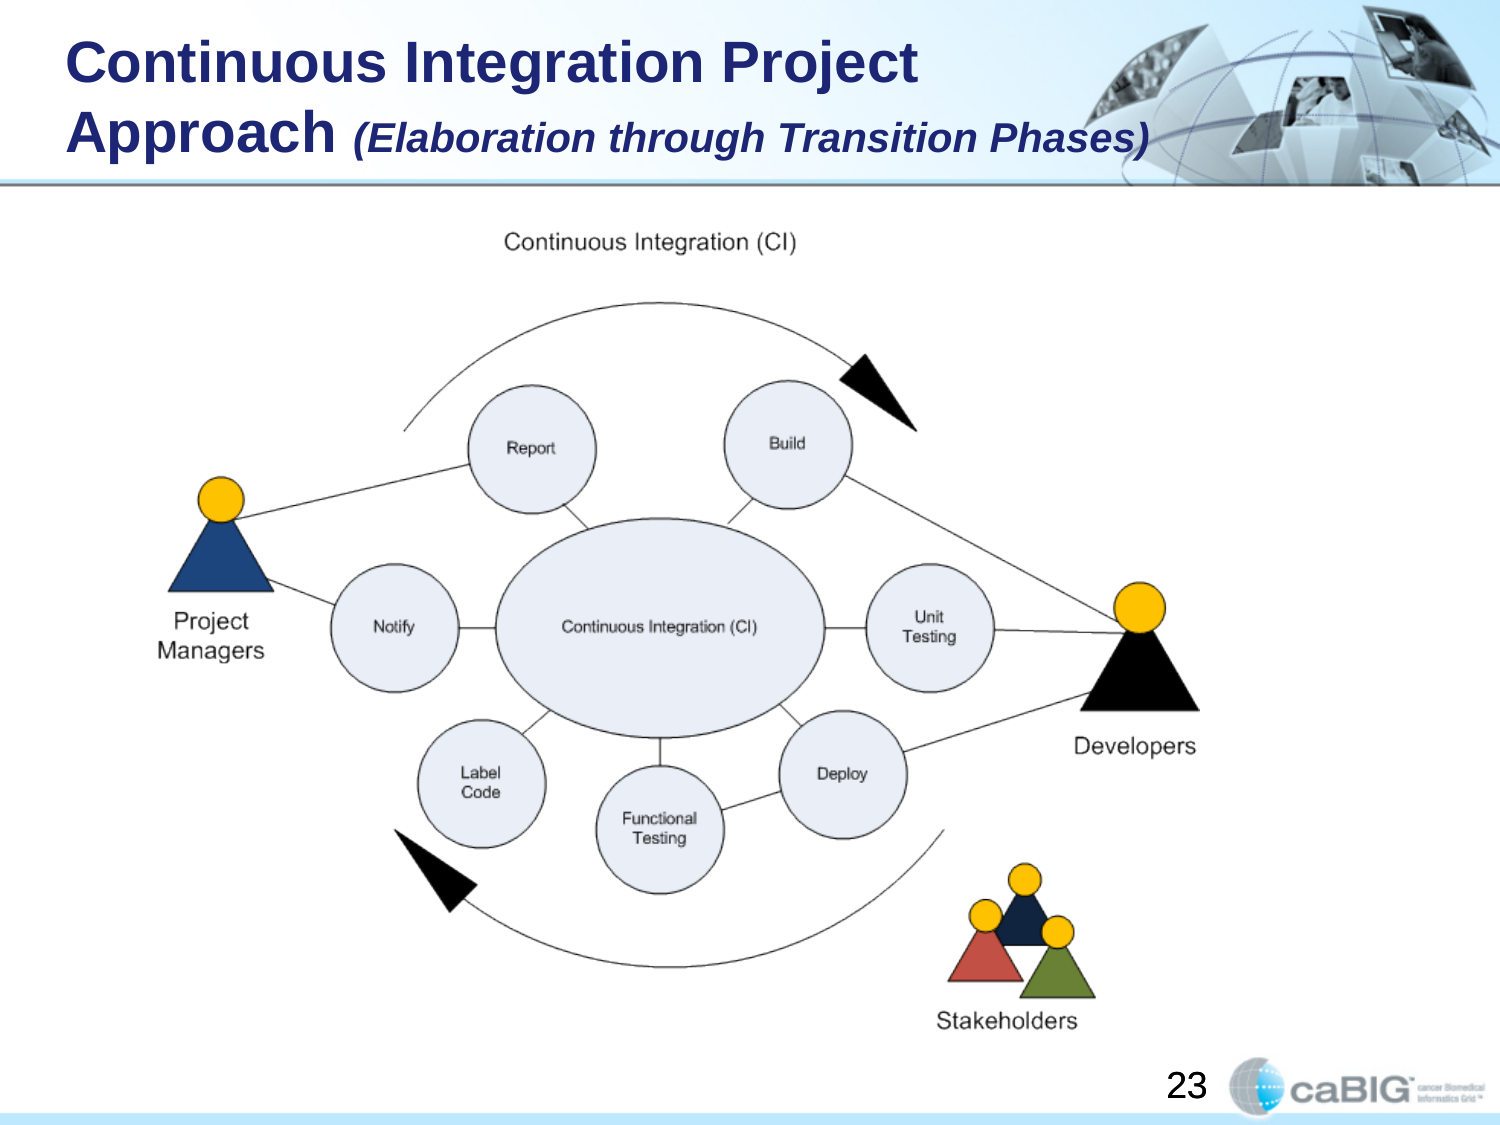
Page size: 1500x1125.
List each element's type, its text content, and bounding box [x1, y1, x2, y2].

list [156, 224, 1201, 1038]
title Continuous Integration Project Approach (Elaboration through Transition Phases) [49, 0, 1176, 188]
picture [0, 0, 1500, 1125]
